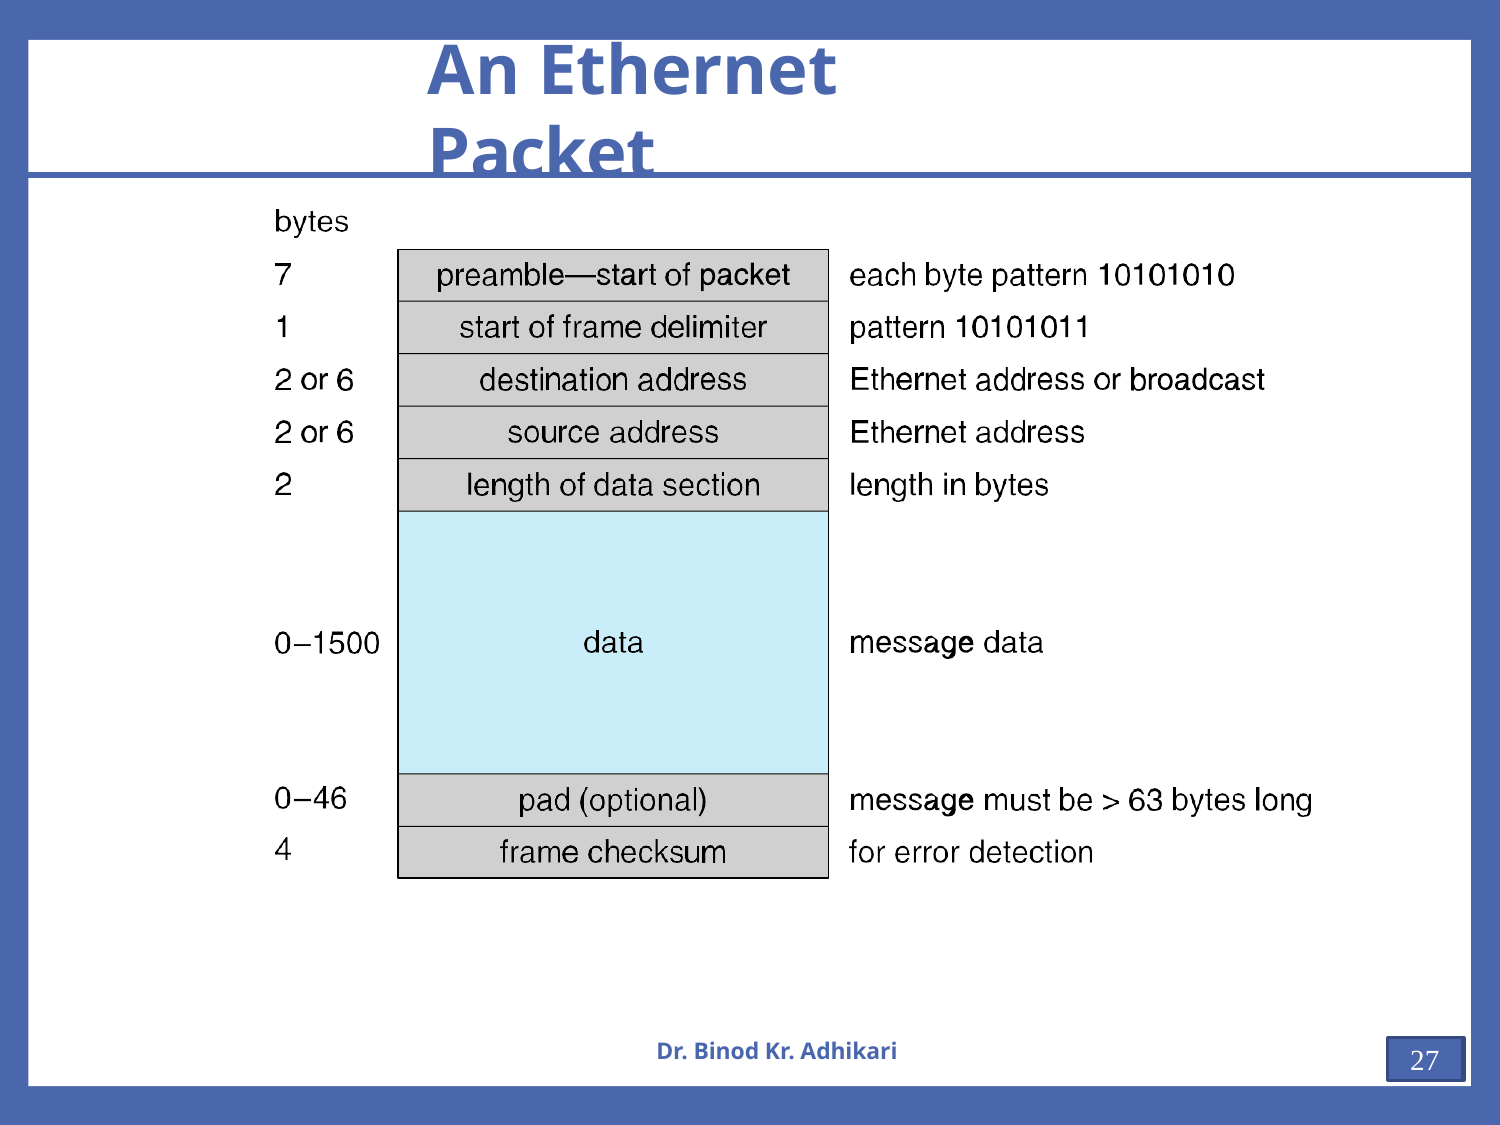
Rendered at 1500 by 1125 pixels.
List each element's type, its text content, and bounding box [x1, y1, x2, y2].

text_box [975, 419, 1084, 444]
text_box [984, 788, 1050, 811]
text_box [1077, 315, 1086, 338]
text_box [1130, 367, 1265, 391]
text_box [851, 635, 974, 660]
picture [1102, 794, 1119, 810]
picture [275, 785, 346, 809]
picture [337, 420, 353, 444]
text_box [275, 630, 379, 654]
picture [275, 263, 291, 285]
picture [976, 472, 1048, 502]
picture [984, 629, 1043, 653]
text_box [1099, 263, 1177, 286]
picture [275, 472, 291, 495]
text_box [301, 372, 329, 391]
picture [275, 208, 348, 239]
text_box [301, 425, 329, 443]
title An Ethernet Packet [425, 12, 1075, 203]
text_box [850, 316, 944, 344]
picture [1129, 787, 1163, 811]
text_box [993, 264, 1087, 292]
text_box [1094, 372, 1122, 391]
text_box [1183, 263, 1234, 286]
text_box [851, 792, 974, 817]
picture [1173, 787, 1245, 817]
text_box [396, 248, 830, 880]
footer Dr. Binod Kr. Adhikari [485, 724, 1067, 1125]
picture [275, 367, 291, 390]
picture [849, 839, 1092, 864]
picture [850, 262, 915, 286]
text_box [956, 315, 1000, 339]
picture [275, 420, 291, 443]
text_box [851, 367, 966, 391]
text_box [1006, 315, 1069, 339]
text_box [851, 419, 966, 444]
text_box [1255, 787, 1311, 817]
picture [274, 837, 291, 860]
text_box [944, 472, 965, 495]
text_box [975, 367, 1084, 391]
picture [337, 367, 353, 391]
picture [1060, 787, 1093, 811]
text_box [851, 472, 932, 502]
text_box [277, 315, 286, 338]
picture [926, 262, 983, 292]
